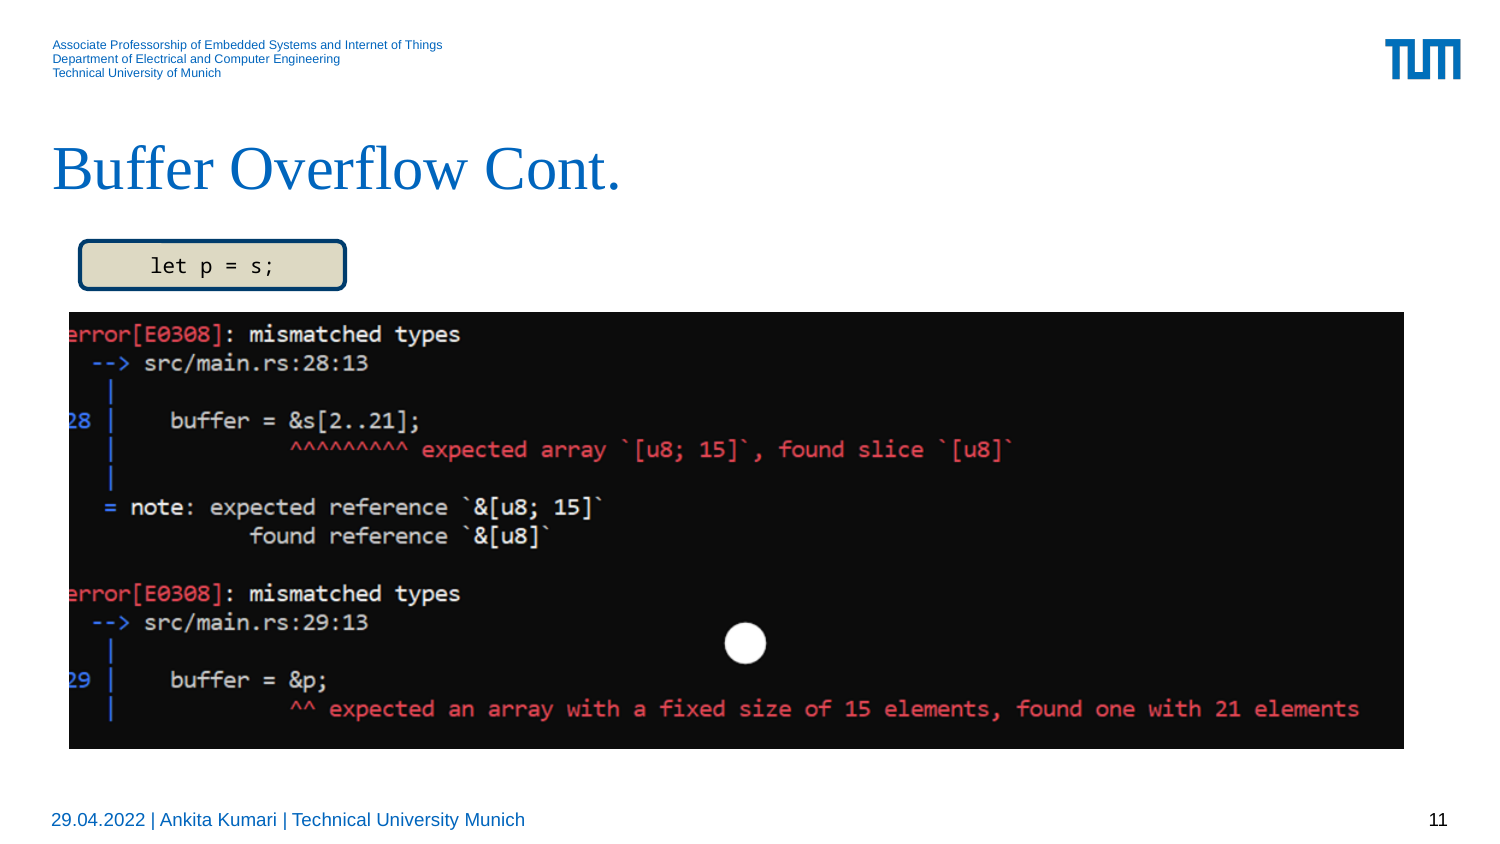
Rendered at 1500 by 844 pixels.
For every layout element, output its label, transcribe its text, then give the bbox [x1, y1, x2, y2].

title Buffer Overflow Cont. [52, 122, 1449, 264]
text_box let p = s; [77, 238, 348, 292]
picture [69, 311, 1404, 749]
list [52, 264, 1449, 401]
footer 29.04.2022 | Ankita Kumari | Technical University Munich [51, 796, 1111, 842]
slide_number 11 [1111, 796, 1448, 842]
picture [1351, 0, 1500, 119]
